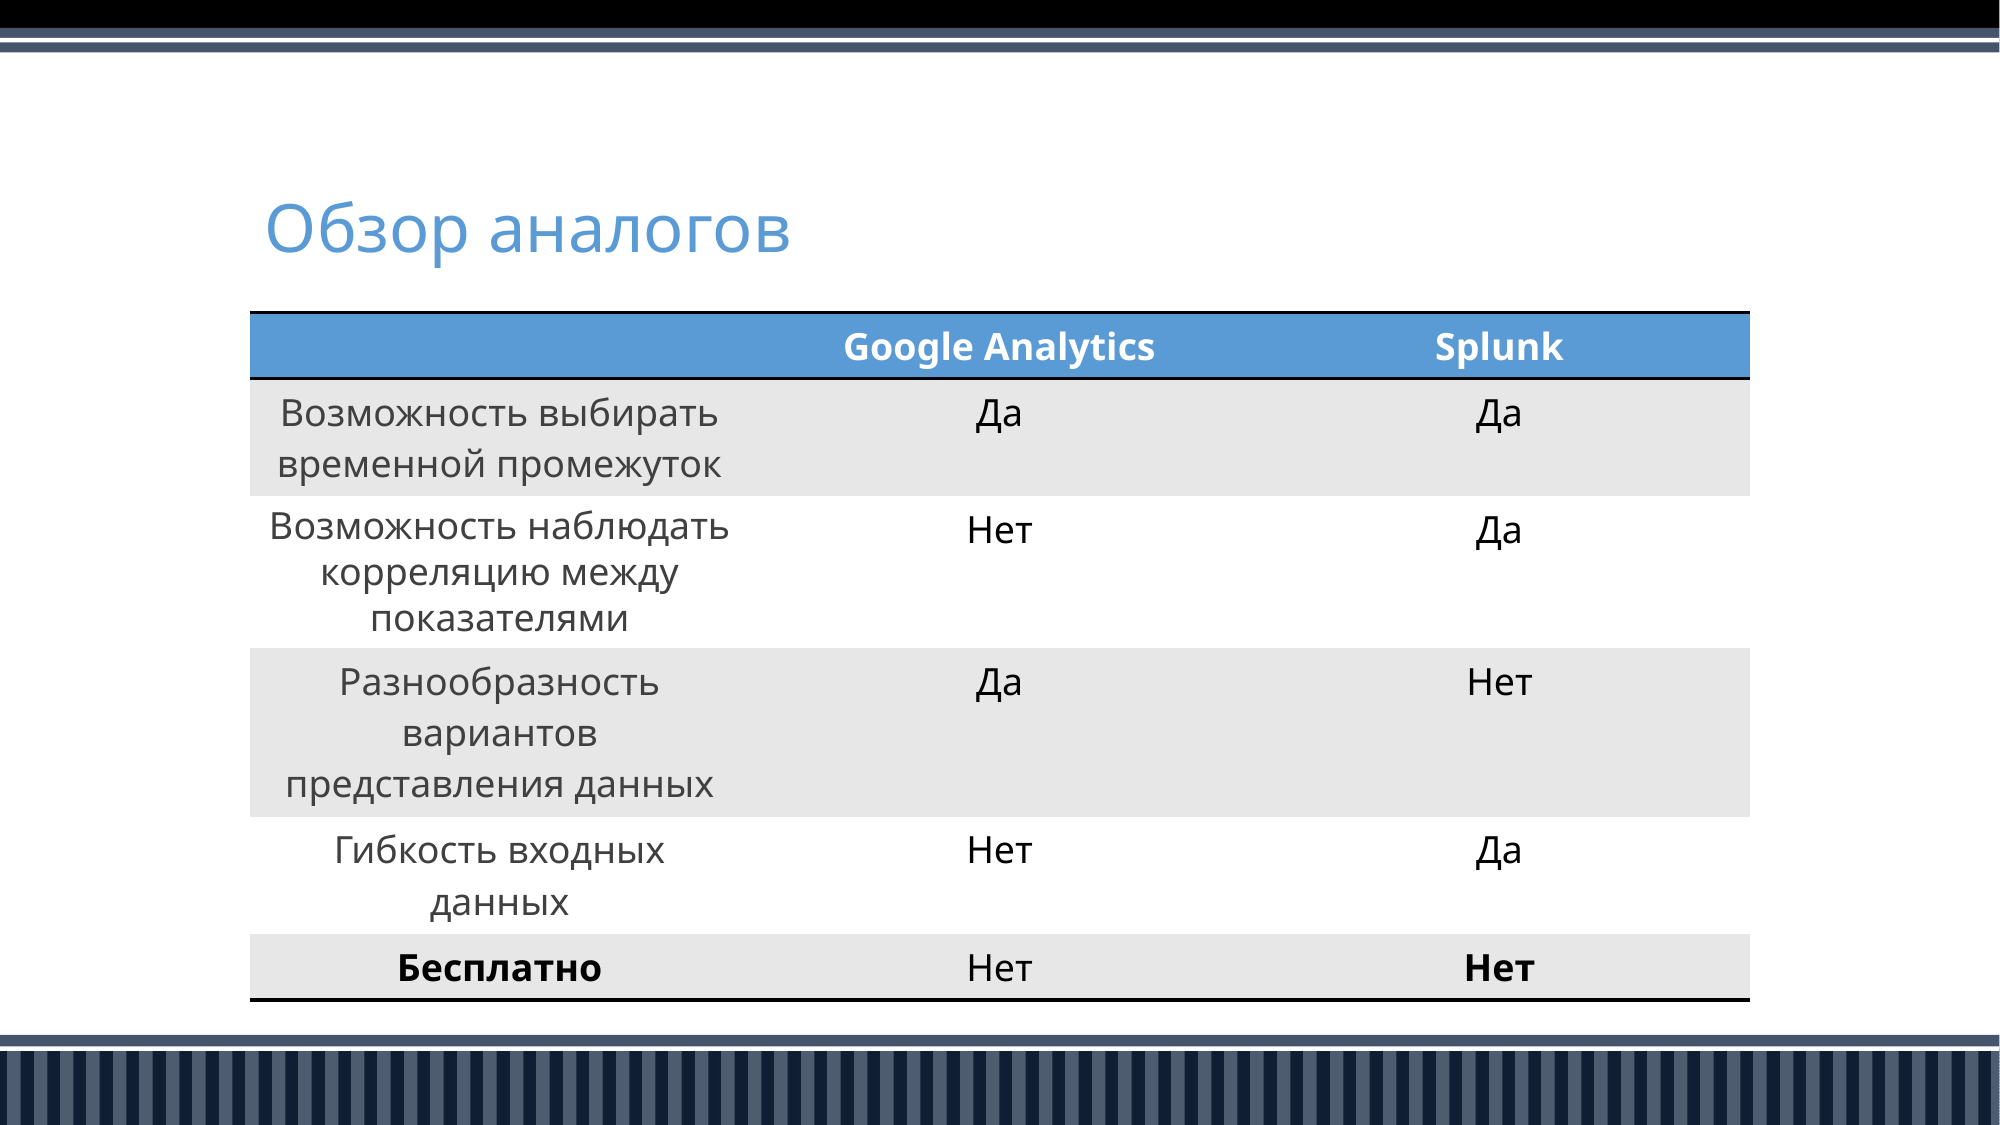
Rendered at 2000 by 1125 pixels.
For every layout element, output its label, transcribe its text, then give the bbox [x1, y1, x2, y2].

table_cell Нет [750, 496, 1250, 648]
table_cell Возможность наблюдать корреляцию между показателями [250, 496, 750, 648]
table_cell Нет [750, 934, 1250, 998]
table_cell Да [750, 380, 1250, 496]
table_cell Нет [1250, 934, 1750, 998]
table_cell Гибкость входных данных [250, 817, 750, 934]
table_cell Да [750, 648, 1250, 817]
table_cell Бесплатно [250, 934, 750, 998]
table_cell Нет [750, 817, 1250, 934]
table_header Google Analytics [750, 314, 1250, 377]
table_cell Да [1250, 380, 1750, 496]
table_header [250, 314, 750, 377]
table_cell Разнообразность вариантов представления данных [250, 648, 750, 817]
title Обзор аналогов [249, 99, 1750, 275]
table_cell Да [1250, 496, 1750, 648]
table_cell Возможность выбирать временной промежуток [250, 380, 750, 496]
table_cell Да [1250, 817, 1750, 934]
table_cell Нет [1250, 648, 1750, 817]
table_header Splunk [1250, 314, 1750, 377]
